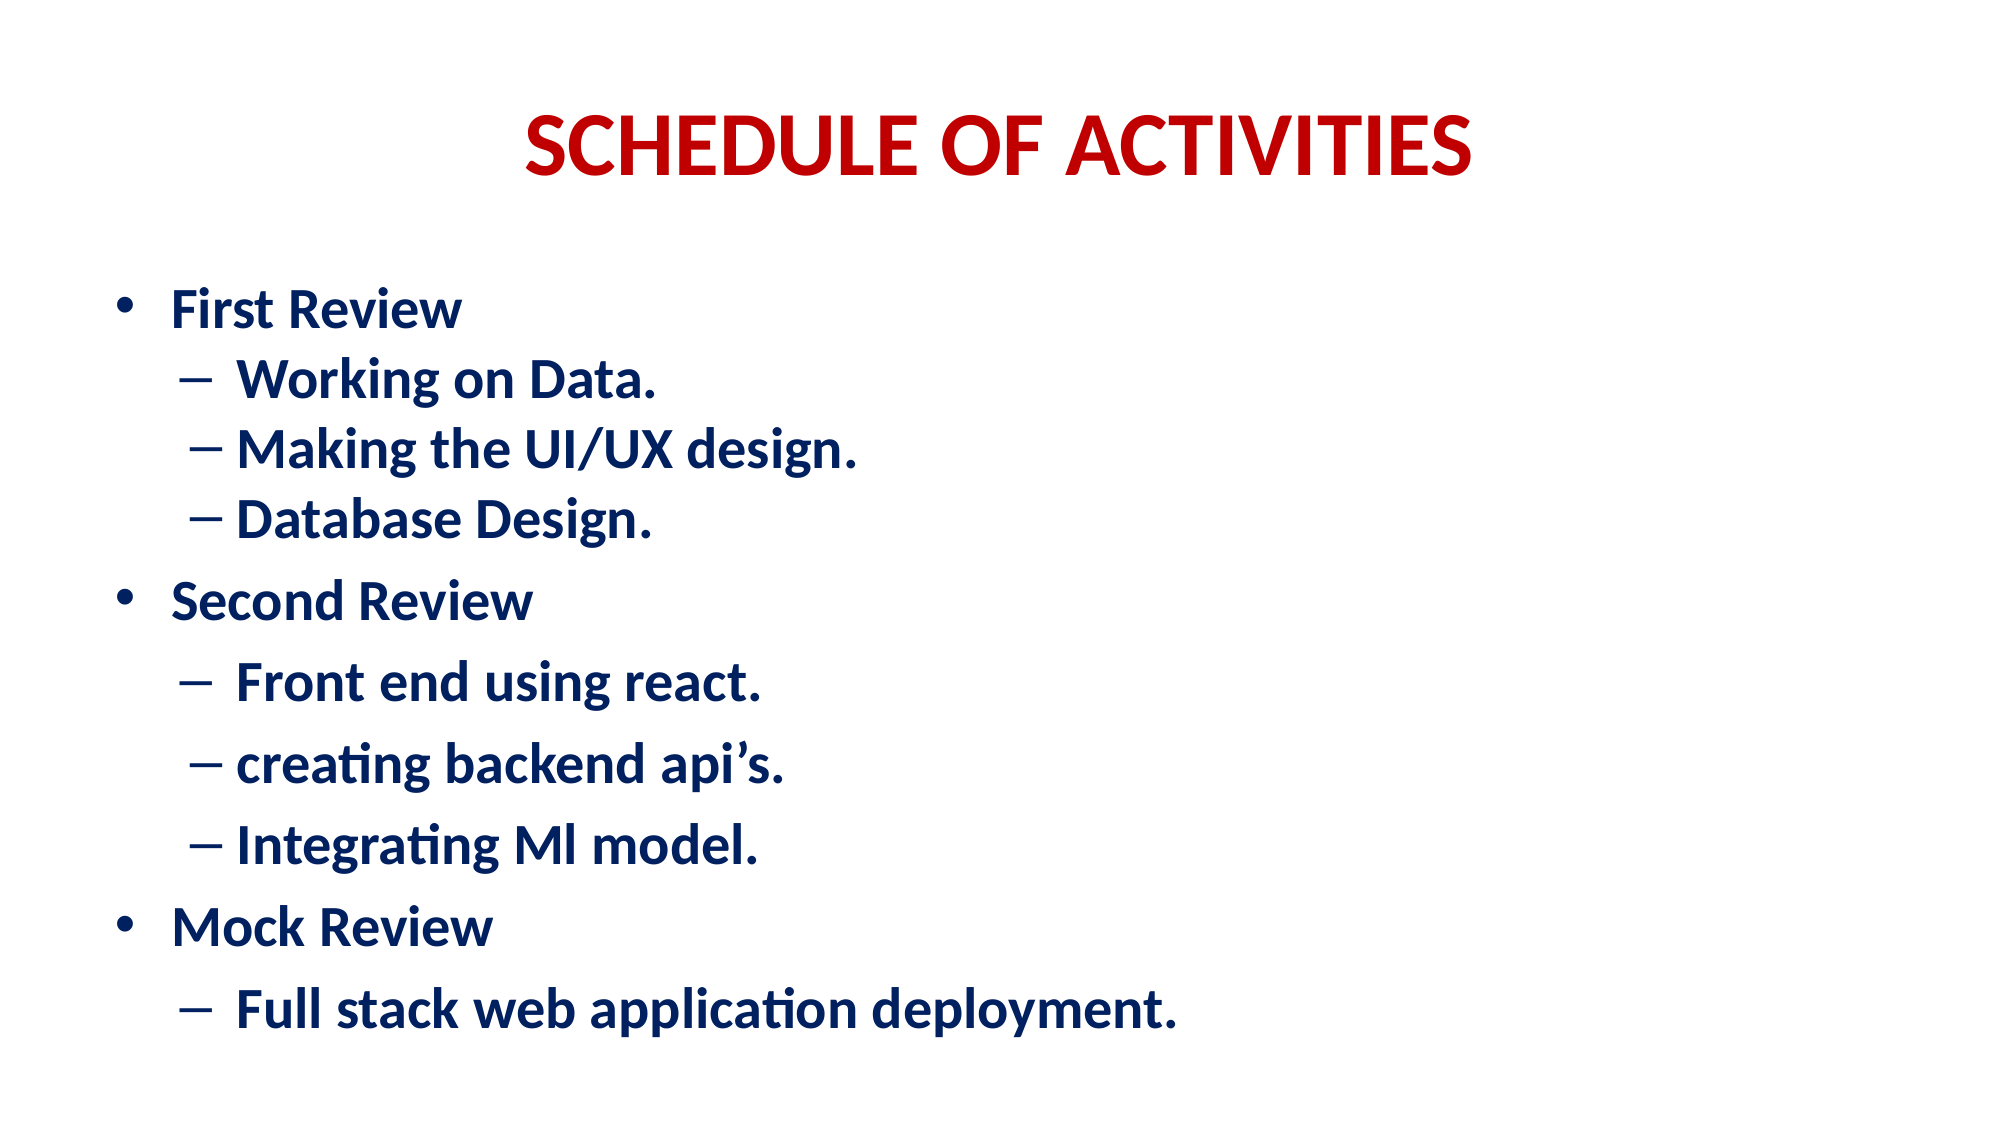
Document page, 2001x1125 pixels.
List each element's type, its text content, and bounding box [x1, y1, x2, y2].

list First Review Working on Data. Making the UI/UX design. Database Design. Second Review Front end using react. creating backend api’s. Integrating Ml model. Mock Review Full stack web application deployment. [99, 262, 1900, 1084]
title SCHEDULE OF ACTIVITIES [99, 45, 1900, 233]
